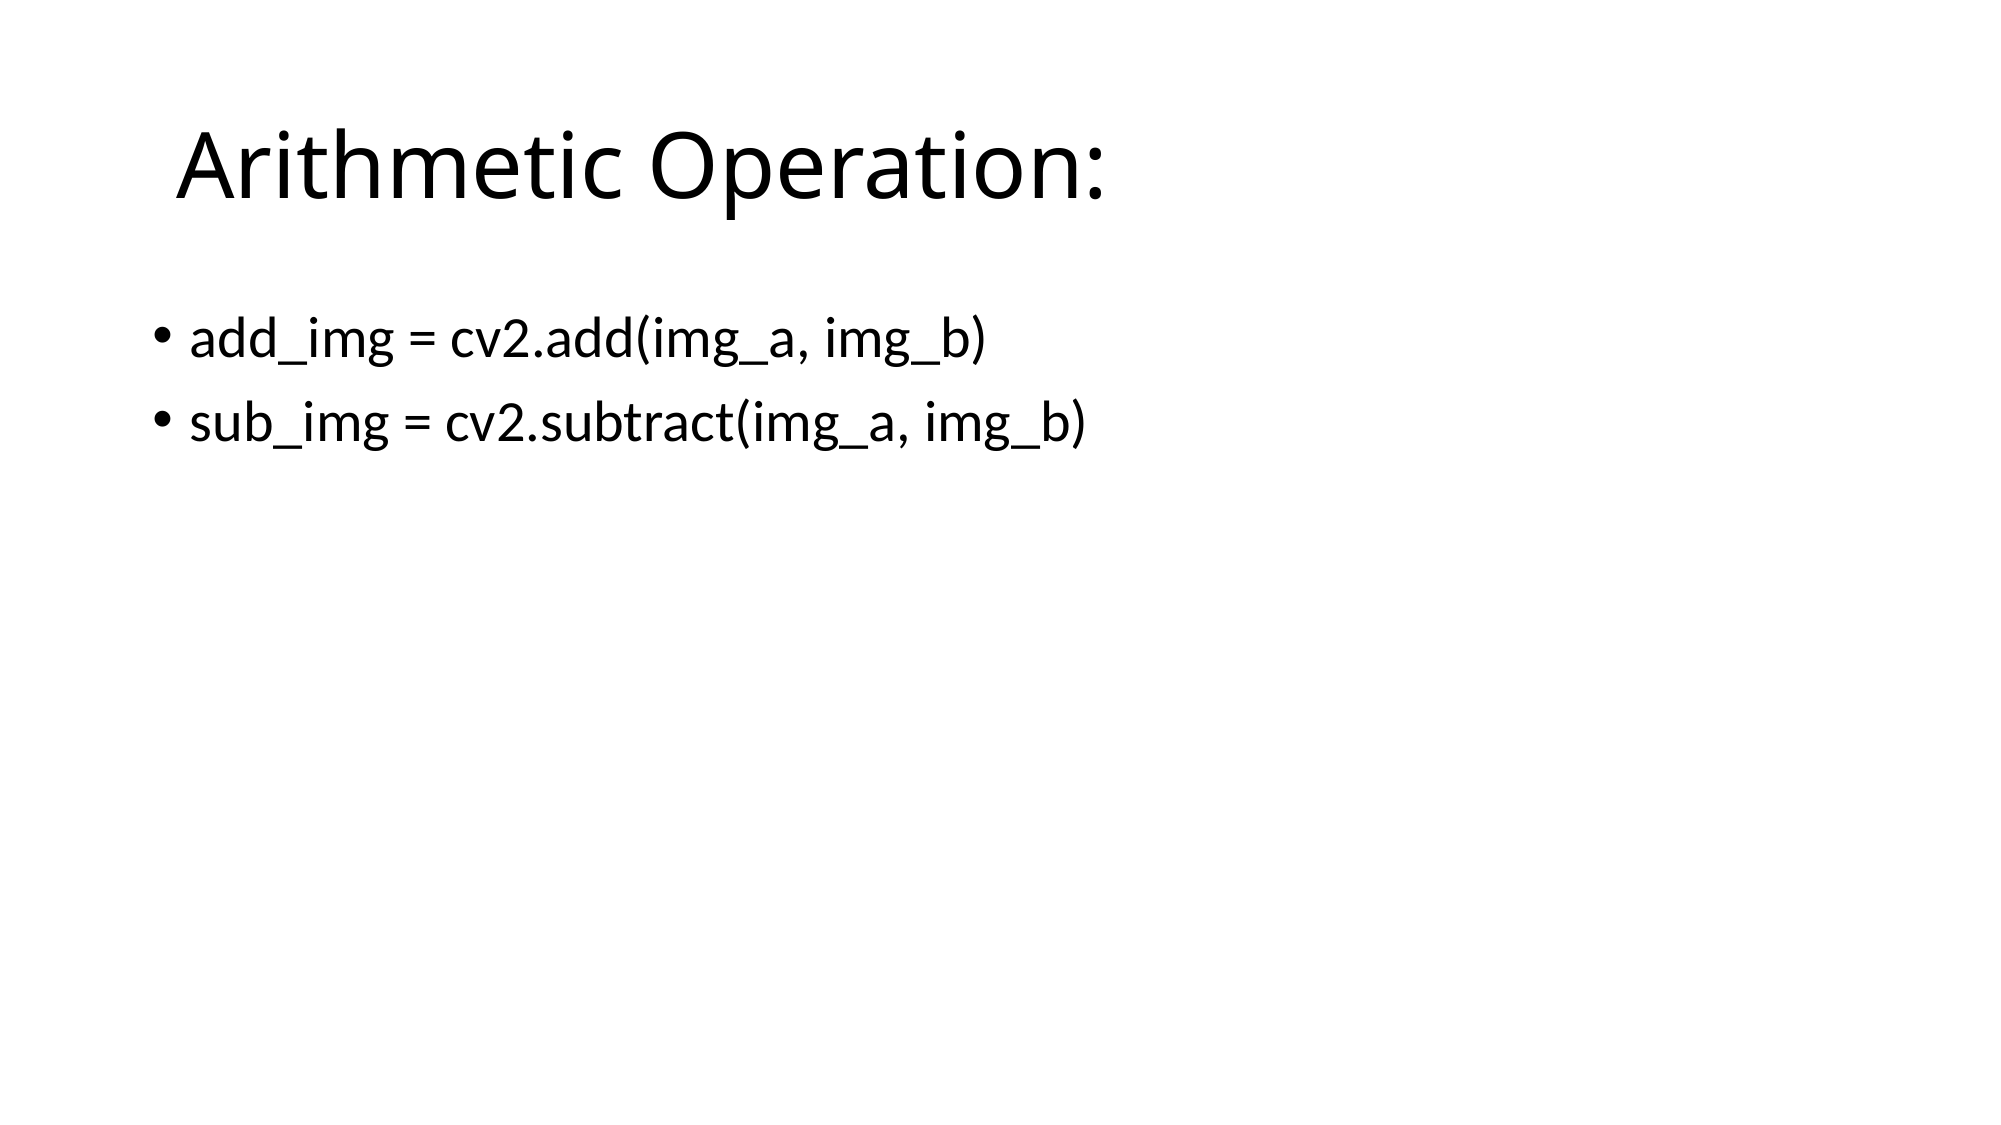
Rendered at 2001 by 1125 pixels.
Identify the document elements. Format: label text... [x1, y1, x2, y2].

list add_img = cv2.add(img_a, img_b) sub_img = cv2.subtract(img_a, img_b) [137, 299, 1863, 1014]
title Arithmetic Operation: [137, 59, 1863, 278]
